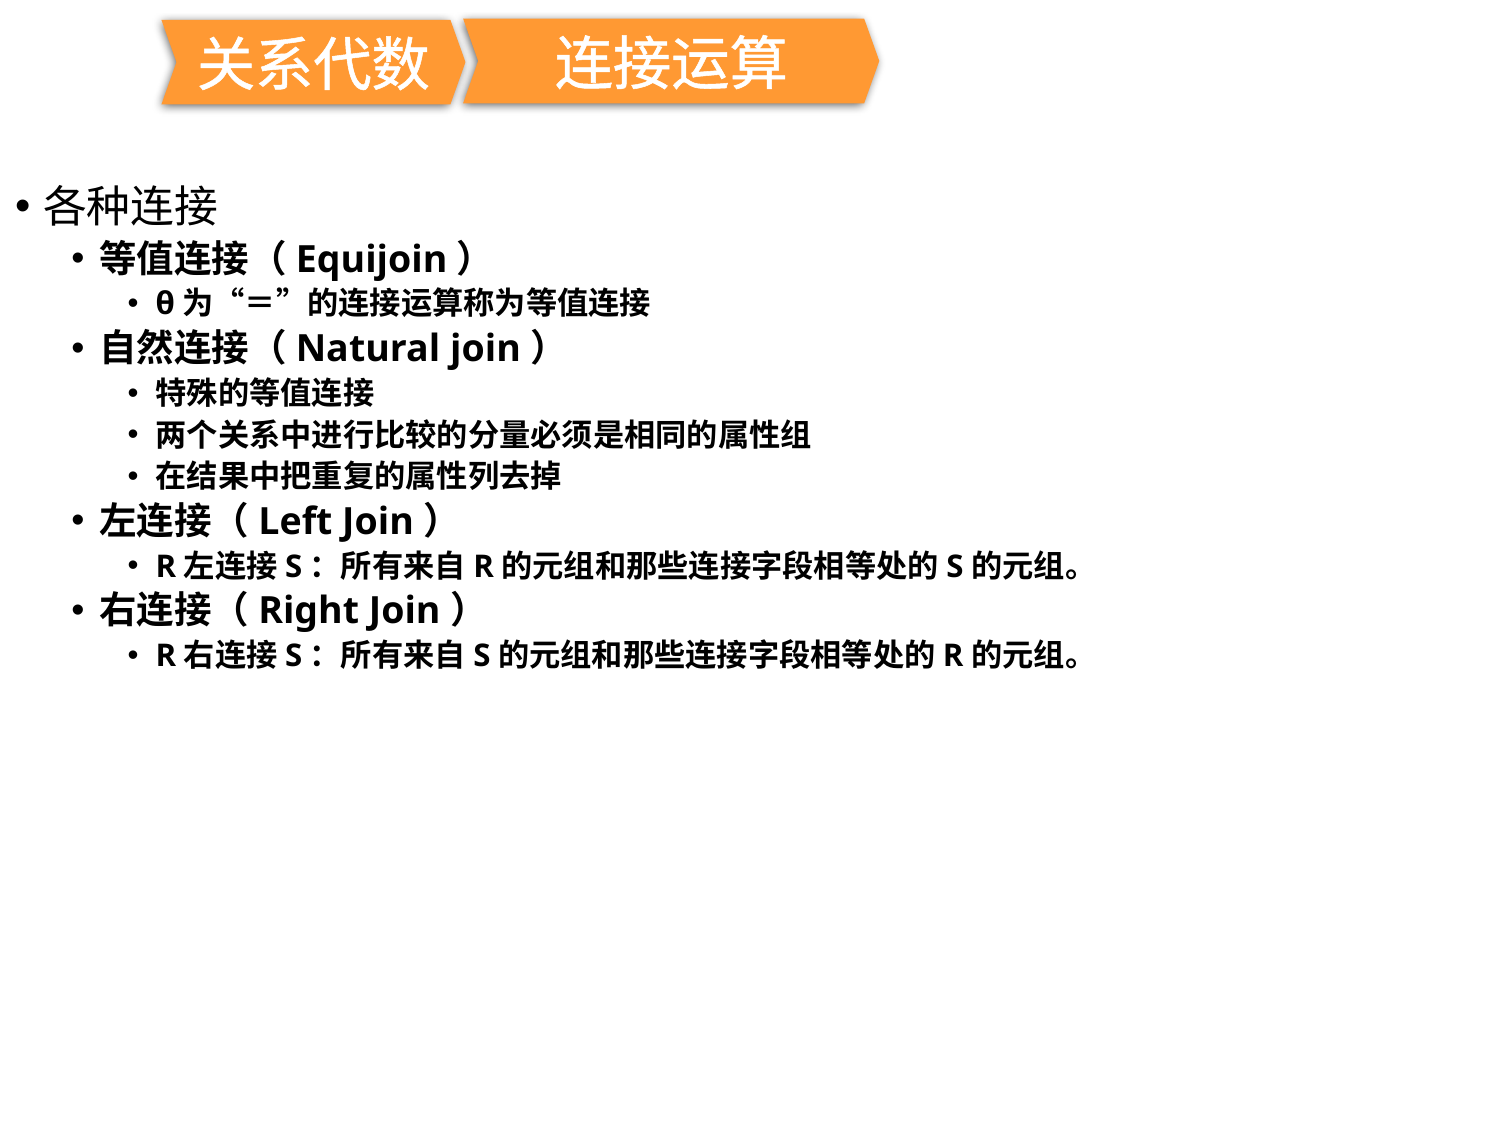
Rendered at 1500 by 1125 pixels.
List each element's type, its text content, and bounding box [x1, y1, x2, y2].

text_box 连接运算 [463, 18, 880, 104]
title [230, 0, 1500, 140]
text_box 关系代数 [161, 19, 466, 105]
list 各种连接 等值连接（Equijoin） θ为“＝”的连接运算称为等值连接 自然连接（Natural join） 特殊的等值连接 两个关系中进行比较的分量必须是相同的属性组 在结果中把重复的属性列去掉 左连接（Left Join） R左连接S：所有来自R的元组和那些连接字段相等处的S的元组。 右连接（Right Join） R右连接S：所有来自S的元组和那些连接字段相等处的R的元组。 [0, 177, 1467, 996]
